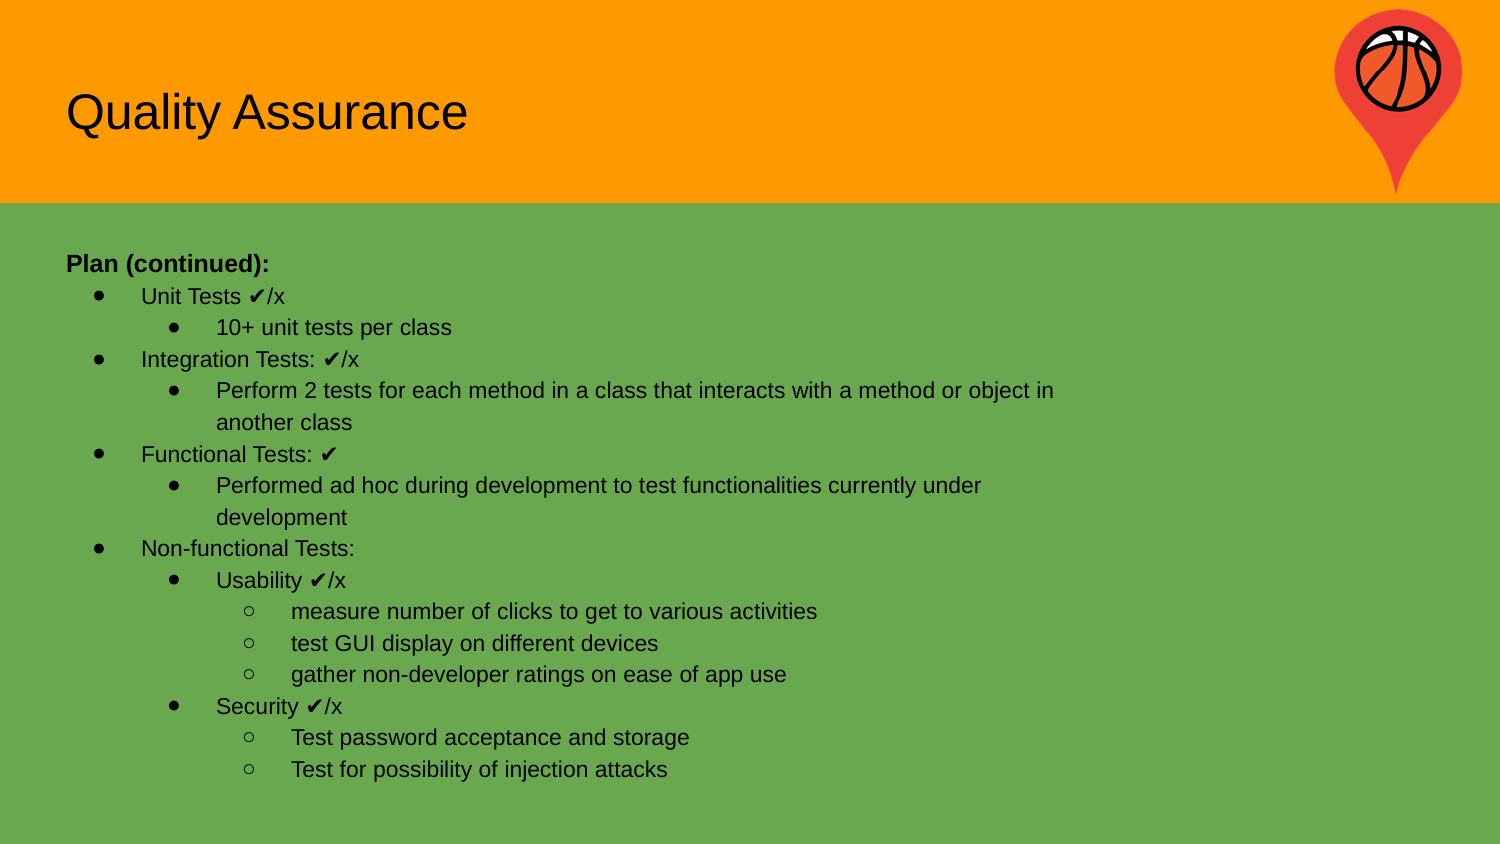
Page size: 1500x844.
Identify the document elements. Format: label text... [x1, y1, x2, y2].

title Quality Assurance [51, 91, 512, 216]
picture [1334, 9, 1462, 194]
list Plan (continued): Unit Tests ✔/x 10+ unit tests per class Integration Tests: ✔/x Perform 2 tests for each method in a class that interacts with a method or object in another class Functional Tests: ✔ Performed ad hoc during development to test functionalities currently under development Non-functional Tests: Usability ✔/x measure number of clicks to get to various activities test GUI display on different devices gather non-developer ratings on ease of app use Security ✔/x Test password acceptance and storage Test for possibility of injection attacks [51, 227, 1128, 750]
